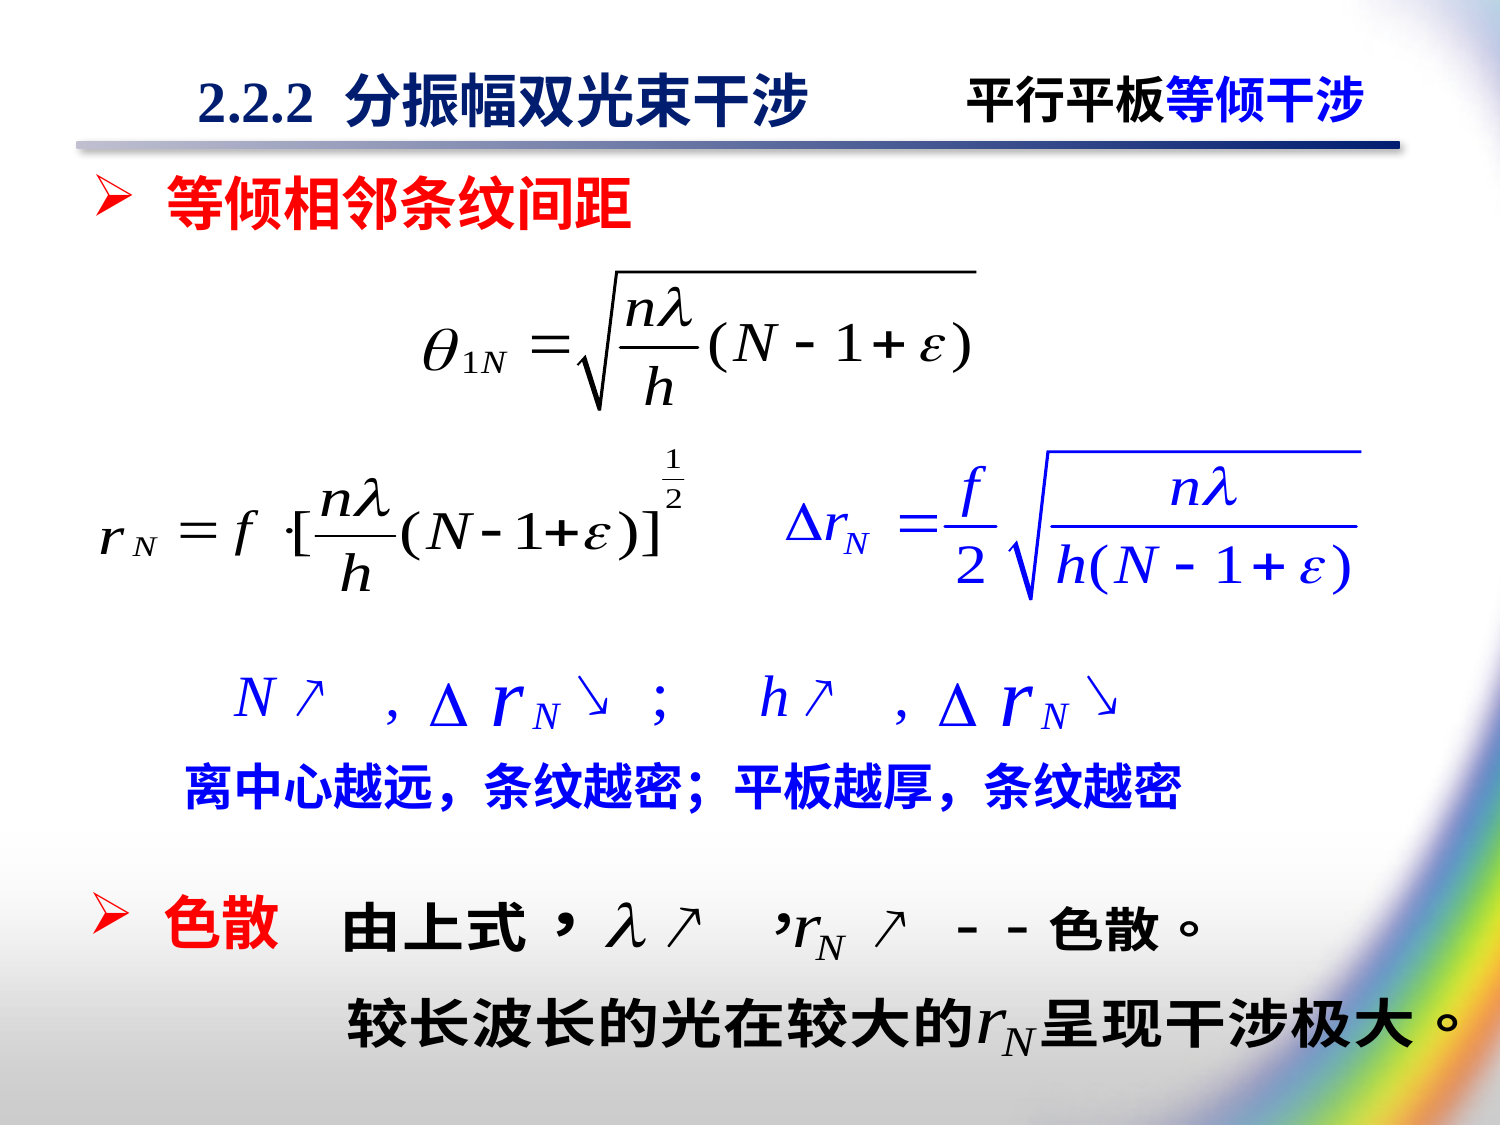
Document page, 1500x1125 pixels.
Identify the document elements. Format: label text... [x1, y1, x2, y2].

text_box 平行平板等倾干涉 [950, 61, 1400, 137]
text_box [359, 257, 988, 423]
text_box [168, 647, 1207, 824]
text_box [75, 139, 1402, 151]
text_box 色散 [73, 878, 334, 964]
title 2.2.2 分振幅双光束干涉 [183, 54, 1344, 138]
picture [0, 0, 1500, 1125]
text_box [336, 878, 1459, 1071]
text_box 等倾相邻条纹间距 [76, 160, 821, 244]
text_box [774, 437, 1459, 610]
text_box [89, 437, 719, 604]
